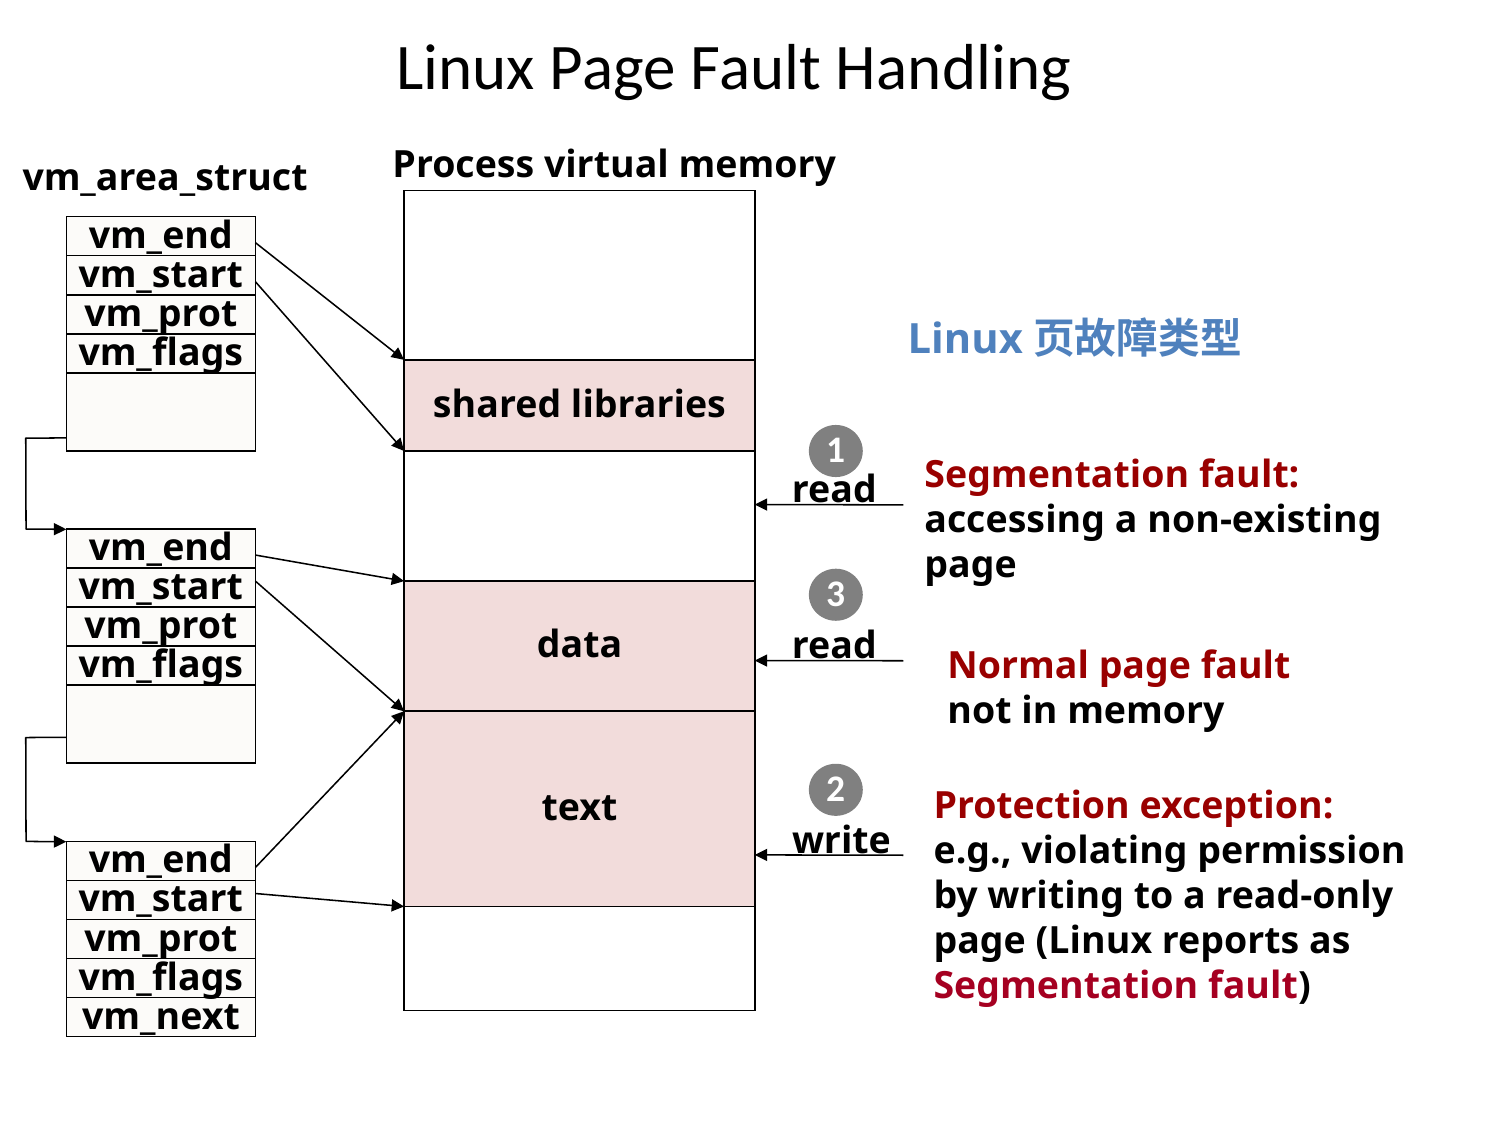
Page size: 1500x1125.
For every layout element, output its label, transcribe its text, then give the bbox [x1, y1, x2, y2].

text_box Linux页故障类型 [908, 304, 1362, 370]
text_box Protection exception: e.g., violating permission by writing to a read-only page (Linux reports as Segmentation fault) [918, 774, 1475, 1014]
text_box Segmentation fault: accessing a non-existing page [909, 442, 1484, 593]
text_box Normal page fault not in memory [932, 633, 1307, 739]
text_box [11, 138, 904, 1037]
title Linux Page Fault Handling [65, 16, 1404, 111]
